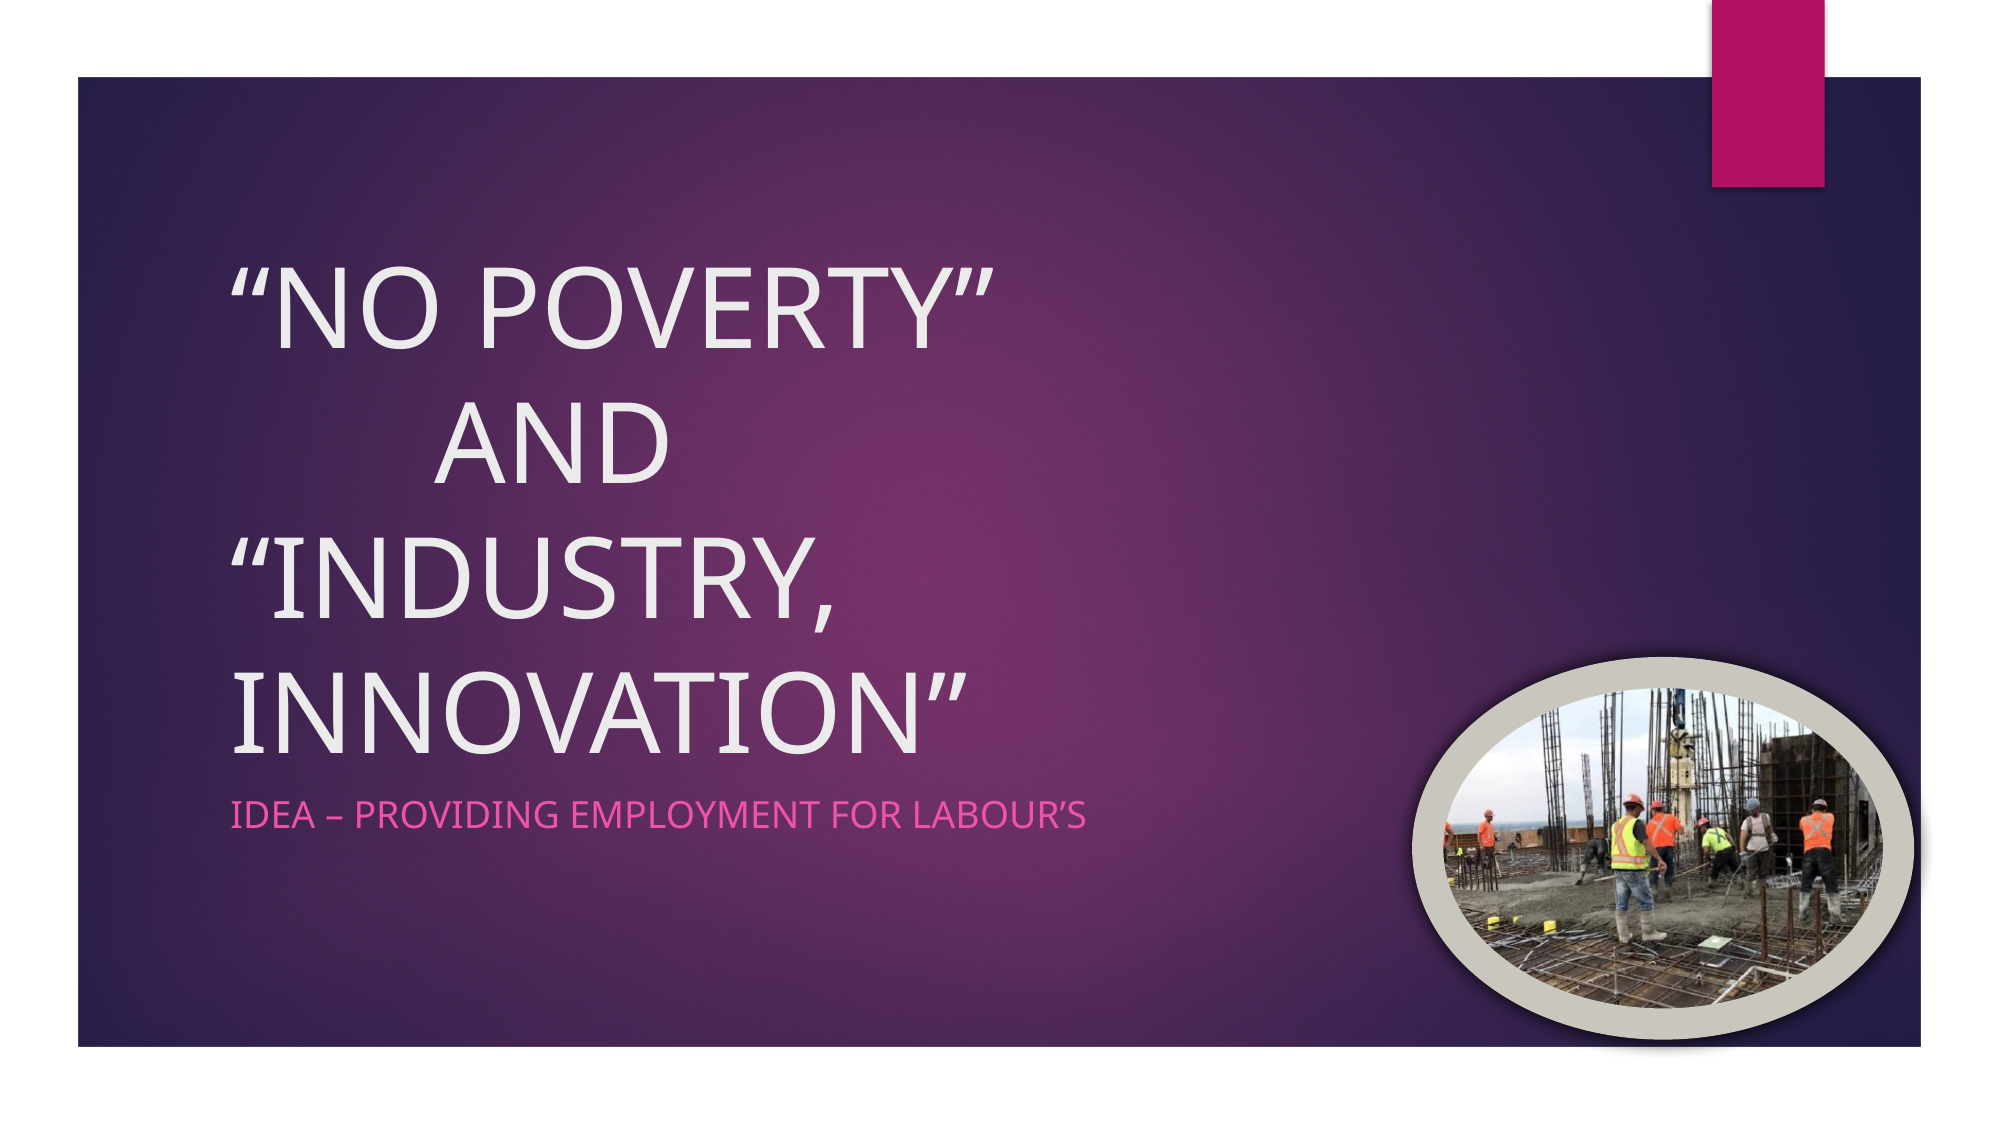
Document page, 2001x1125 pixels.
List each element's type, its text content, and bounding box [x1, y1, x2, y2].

picture [1427, 672, 1899, 1025]
title “NO POVERTY” AND “INDUSTRY, INNOVATION” [215, 237, 1197, 783]
subtitle Idea – Providing Employment for labour’s [215, 783, 1846, 1125]
